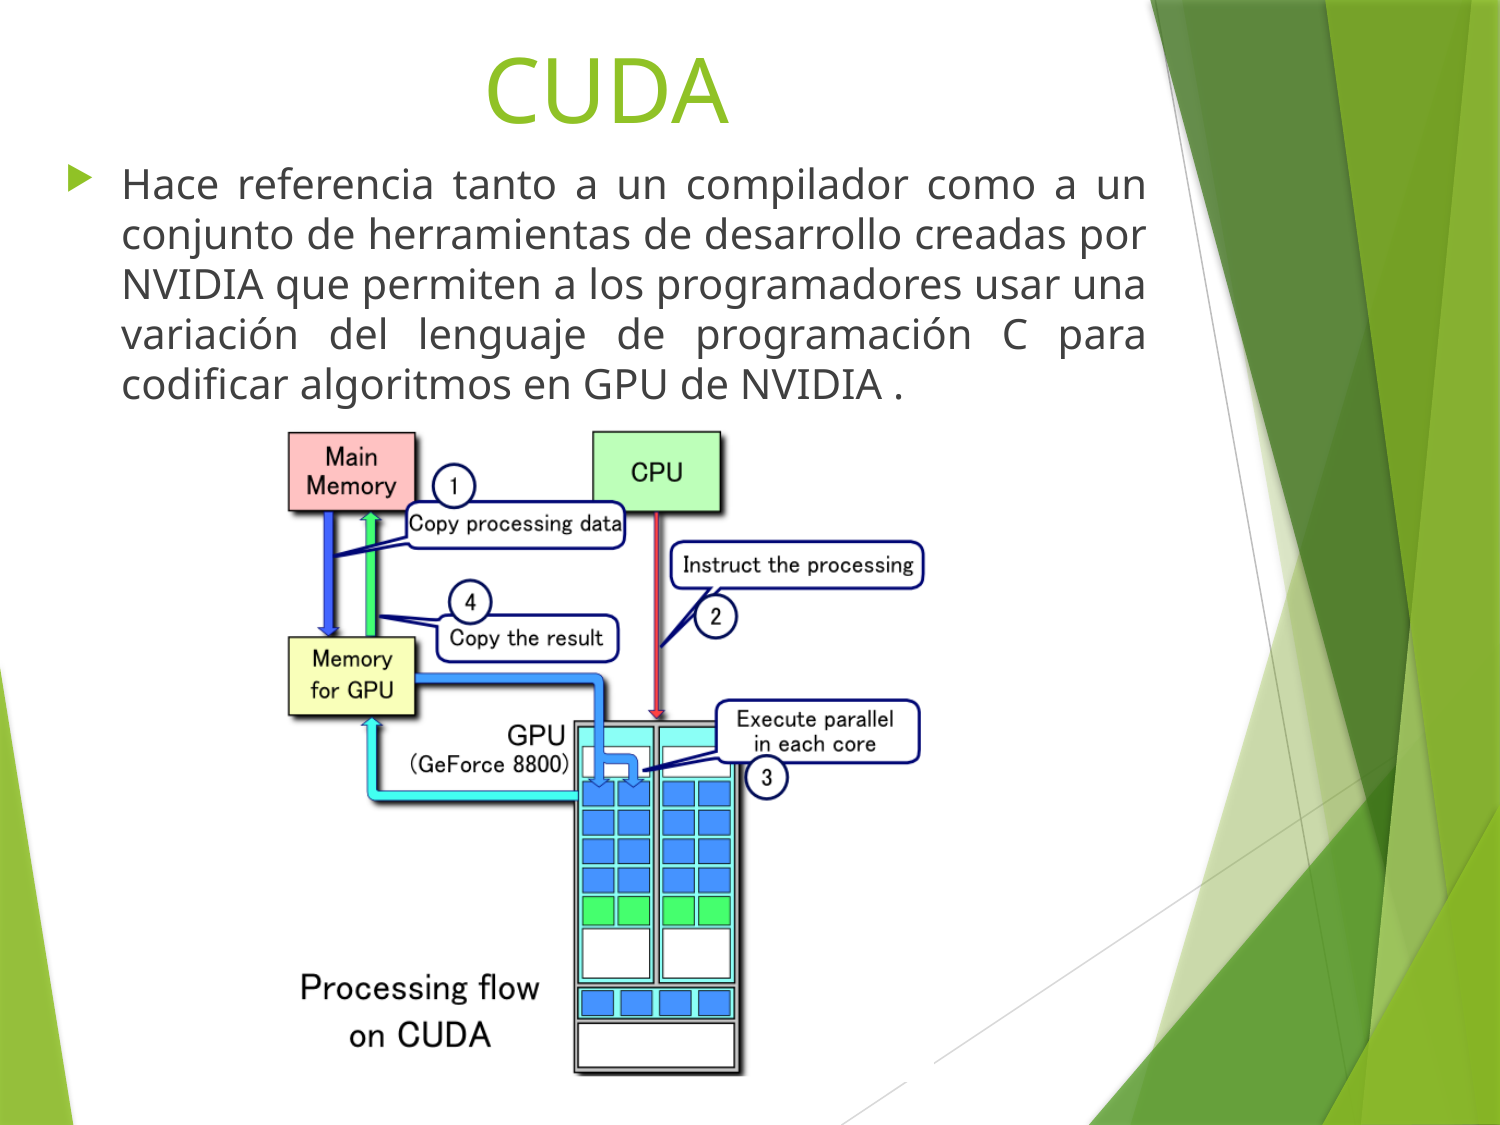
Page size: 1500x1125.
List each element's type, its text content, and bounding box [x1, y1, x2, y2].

title CUDA [50, 24, 1163, 149]
list Hace referencia tanto a un compilador como a un conjunto de herramientas de desarrollo creadas por NVIDIA que permiten a los programadores usar una variación del lenguaje de programación C para codificar algoritmos en GPU de NVIDIA . [50, 149, 1163, 738]
picture [278, 424, 934, 1082]
